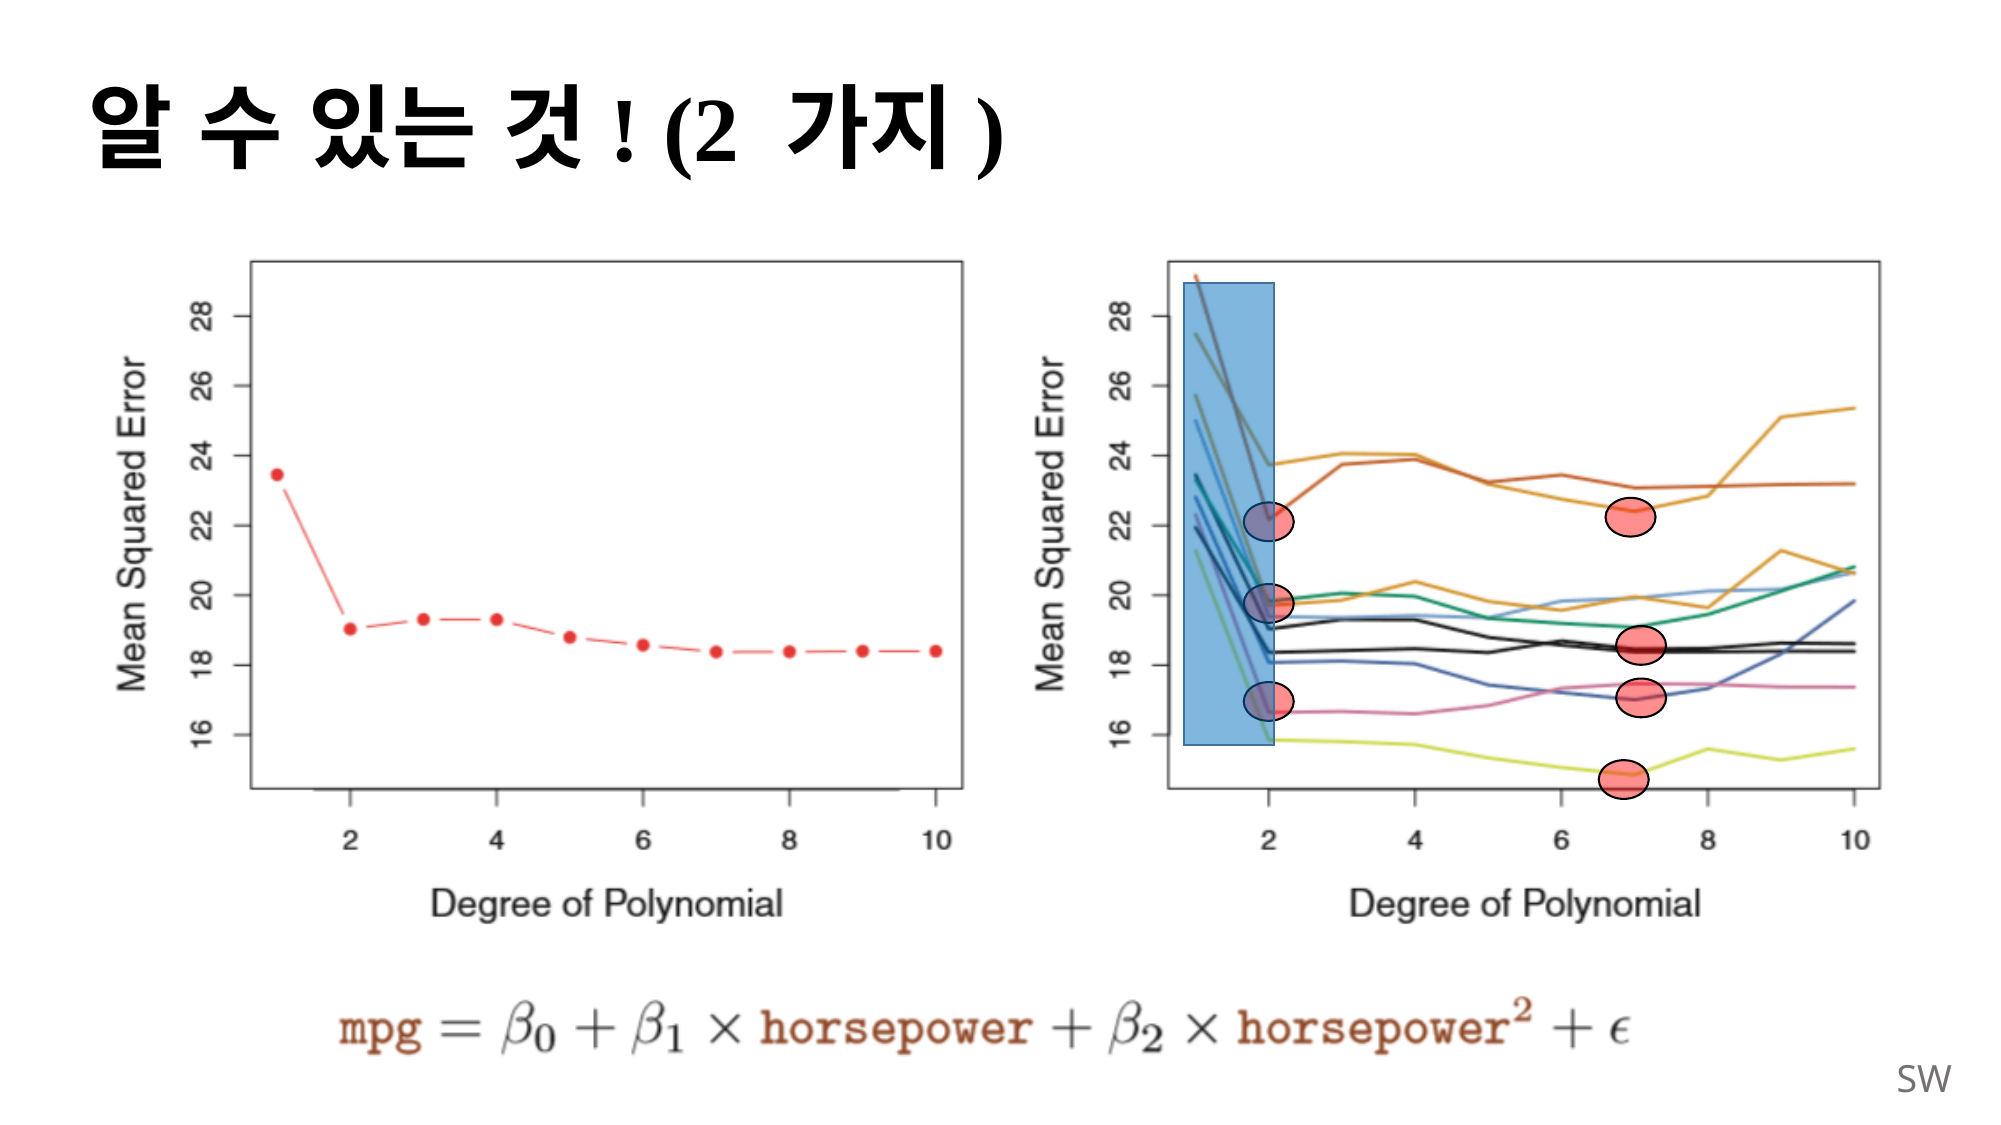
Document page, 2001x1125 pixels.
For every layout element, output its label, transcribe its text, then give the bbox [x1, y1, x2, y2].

title 알 수 있는 것! (2 가지) [73, 23, 1799, 241]
picture [310, 982, 1670, 1077]
picture [102, 240, 1898, 940]
